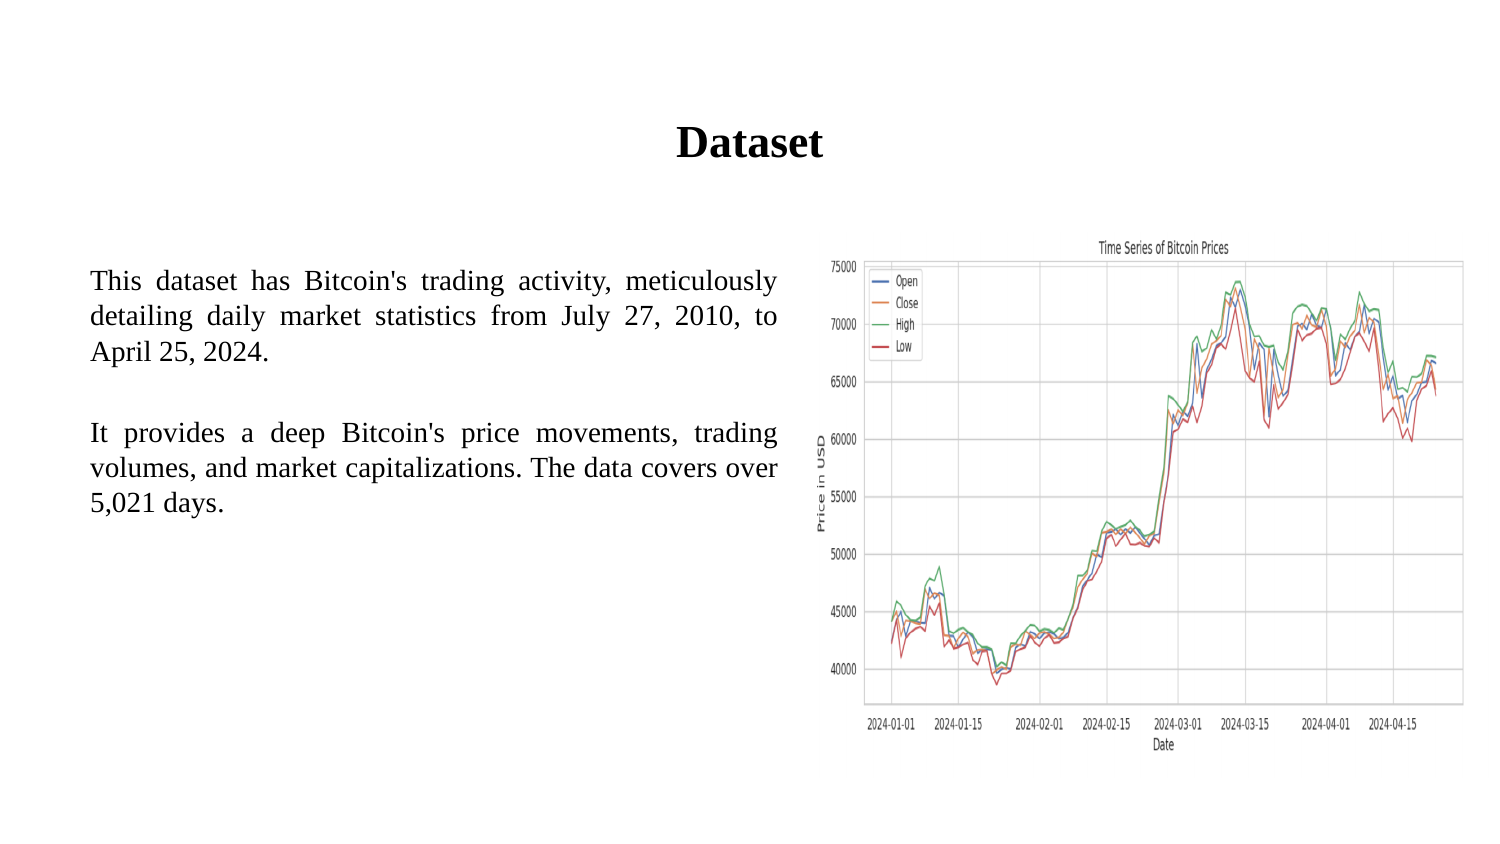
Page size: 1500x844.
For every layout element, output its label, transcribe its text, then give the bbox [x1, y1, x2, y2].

picture [793, 232, 1489, 779]
title Dataset [75, 45, 1425, 233]
list This dataset has Bitcoin's trading activity, meticulously detailing daily market statistics from July 27, 2010, to April 25, 2024. It provides a deep Bitcoin's price movements, trading volumes, and market capitalizations. The data covers over 5,021 days. [75, 254, 788, 726]
